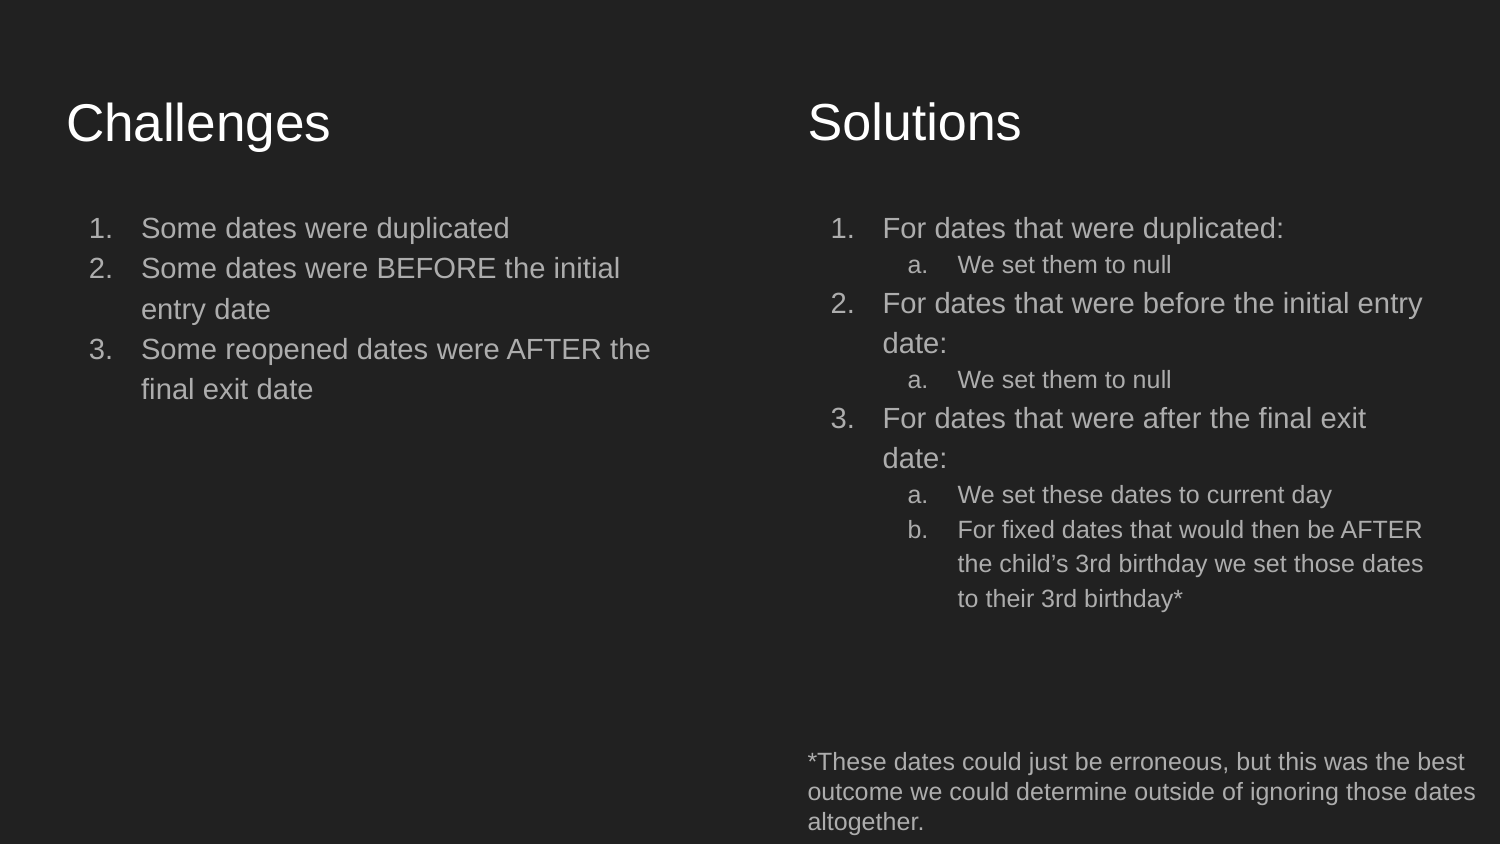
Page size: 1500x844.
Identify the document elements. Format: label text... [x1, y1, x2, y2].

text_box Solutions [792, 72, 1449, 167]
list For dates that were duplicated: We set them to null For dates that were before the initial entry date: We set them to null For dates that were after the final exit date: We set these dates to current day For fixed dates that would then be AFTER the child’s 3rd birthday we set those dates to their 3rd birthday* [792, 189, 1449, 737]
title Challenges [51, 72, 750, 167]
text_box *These dates could just be erroneous, but this was the best outcome we could determine outside of ignoring those dates altogether. [792, 737, 1500, 843]
list Some dates were duplicated Some dates were BEFORE the initial entry date Some reopened dates were AFTER the final exit date [51, 189, 708, 750]
